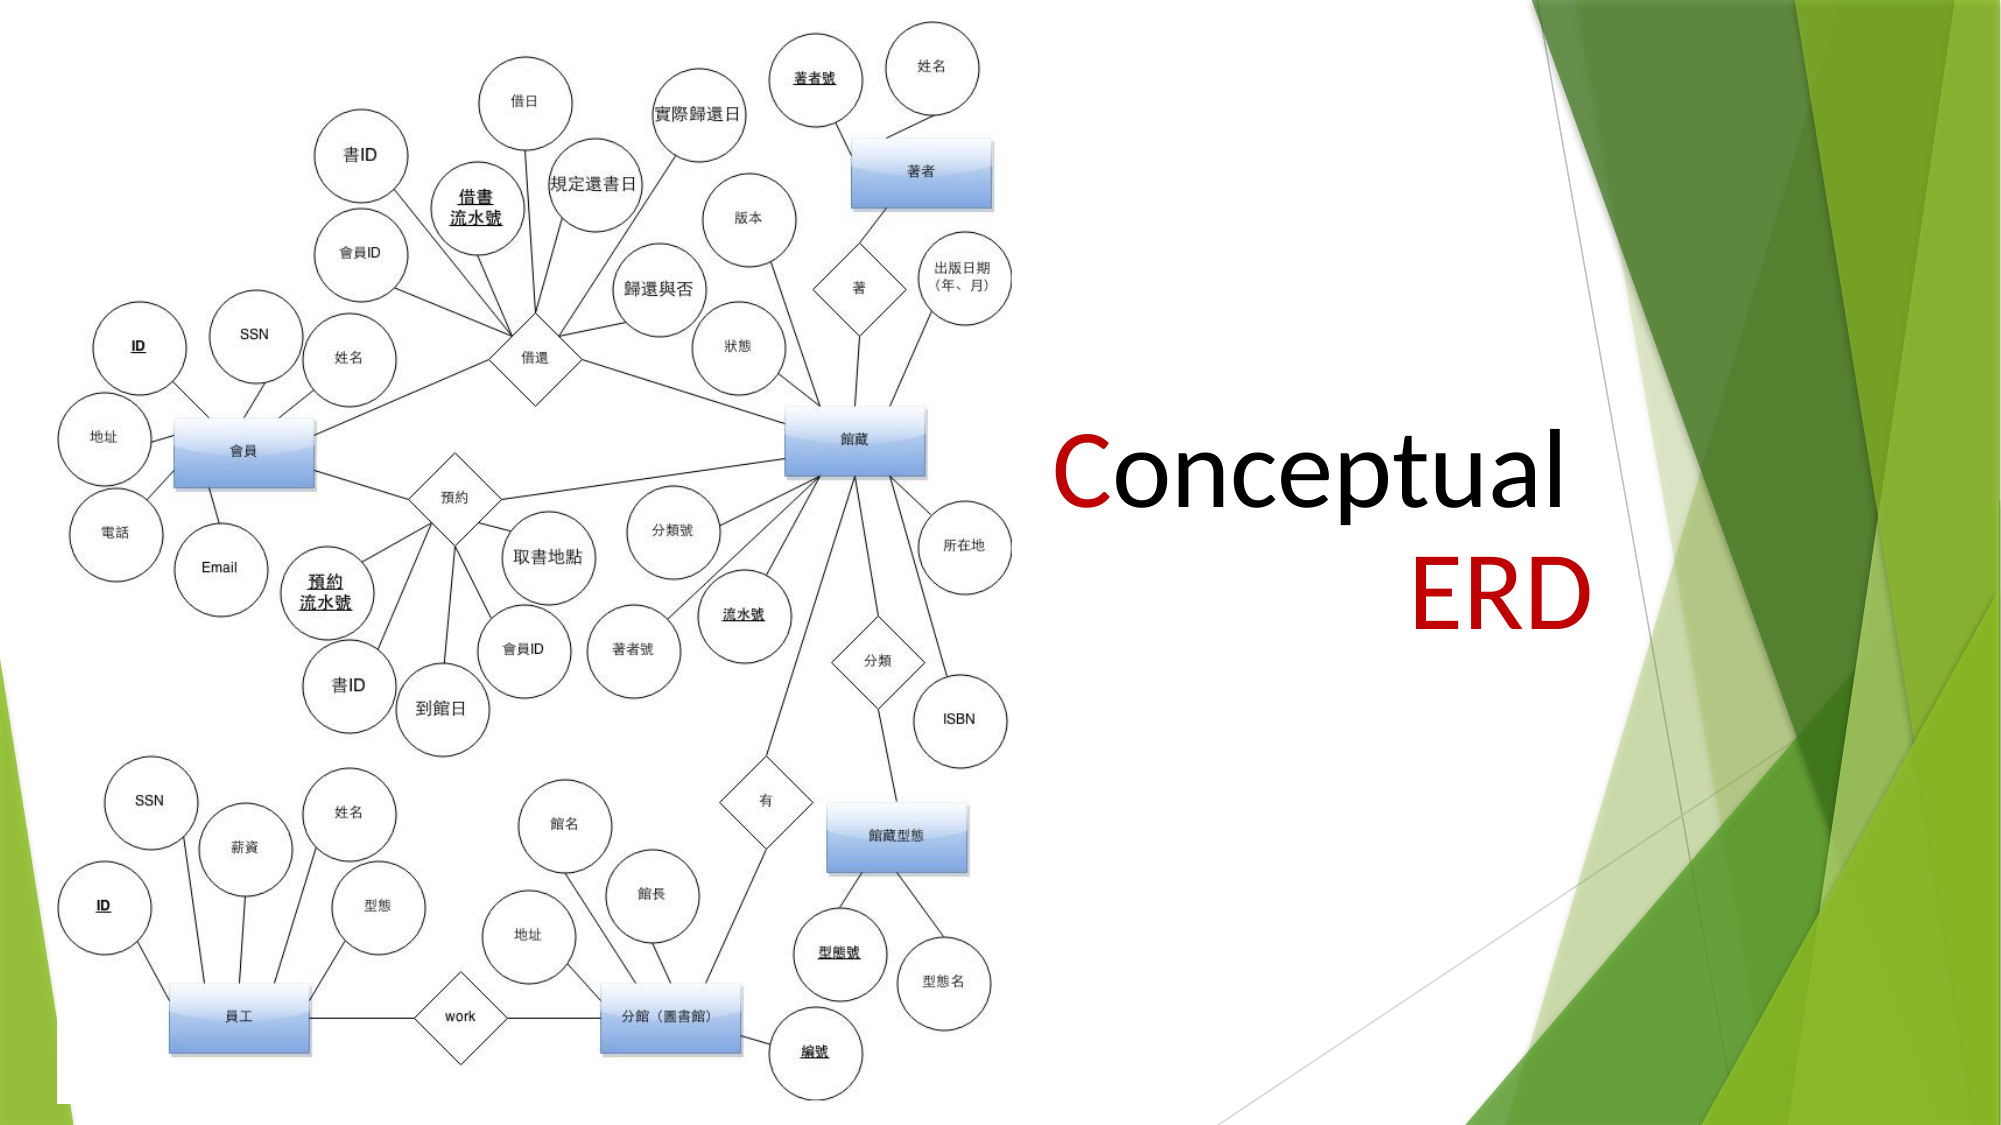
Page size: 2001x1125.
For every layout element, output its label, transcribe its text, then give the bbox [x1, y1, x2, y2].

picture [56, 20, 1013, 1104]
title Conceptual ERD [1017, 361, 1610, 662]
